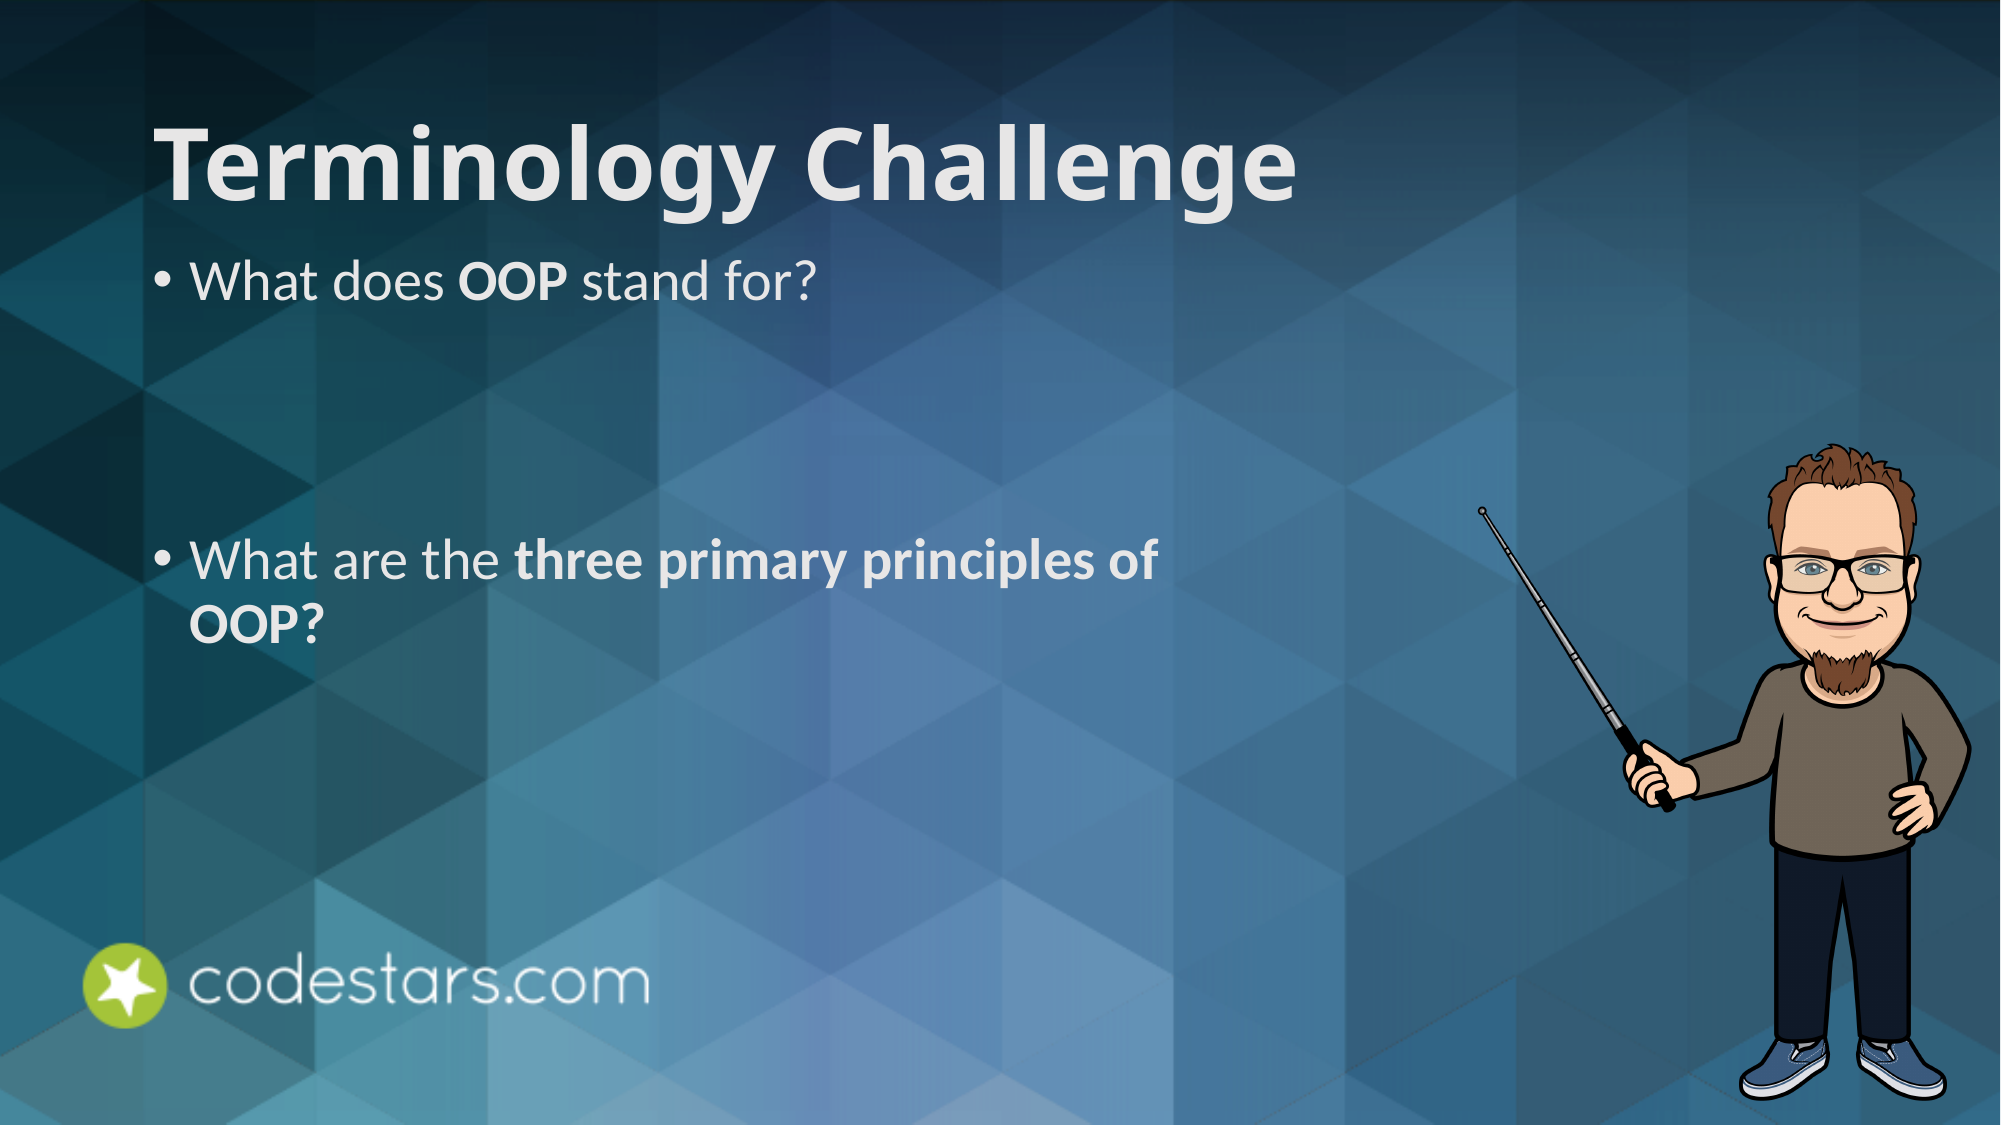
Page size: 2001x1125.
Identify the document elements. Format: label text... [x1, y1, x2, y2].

list What does OOP stand for? What are the three primary principles of OOP? [137, 242, 1863, 872]
picture [0, 0, 2001, 1125]
title Terminology Challenge [137, 59, 1863, 242]
